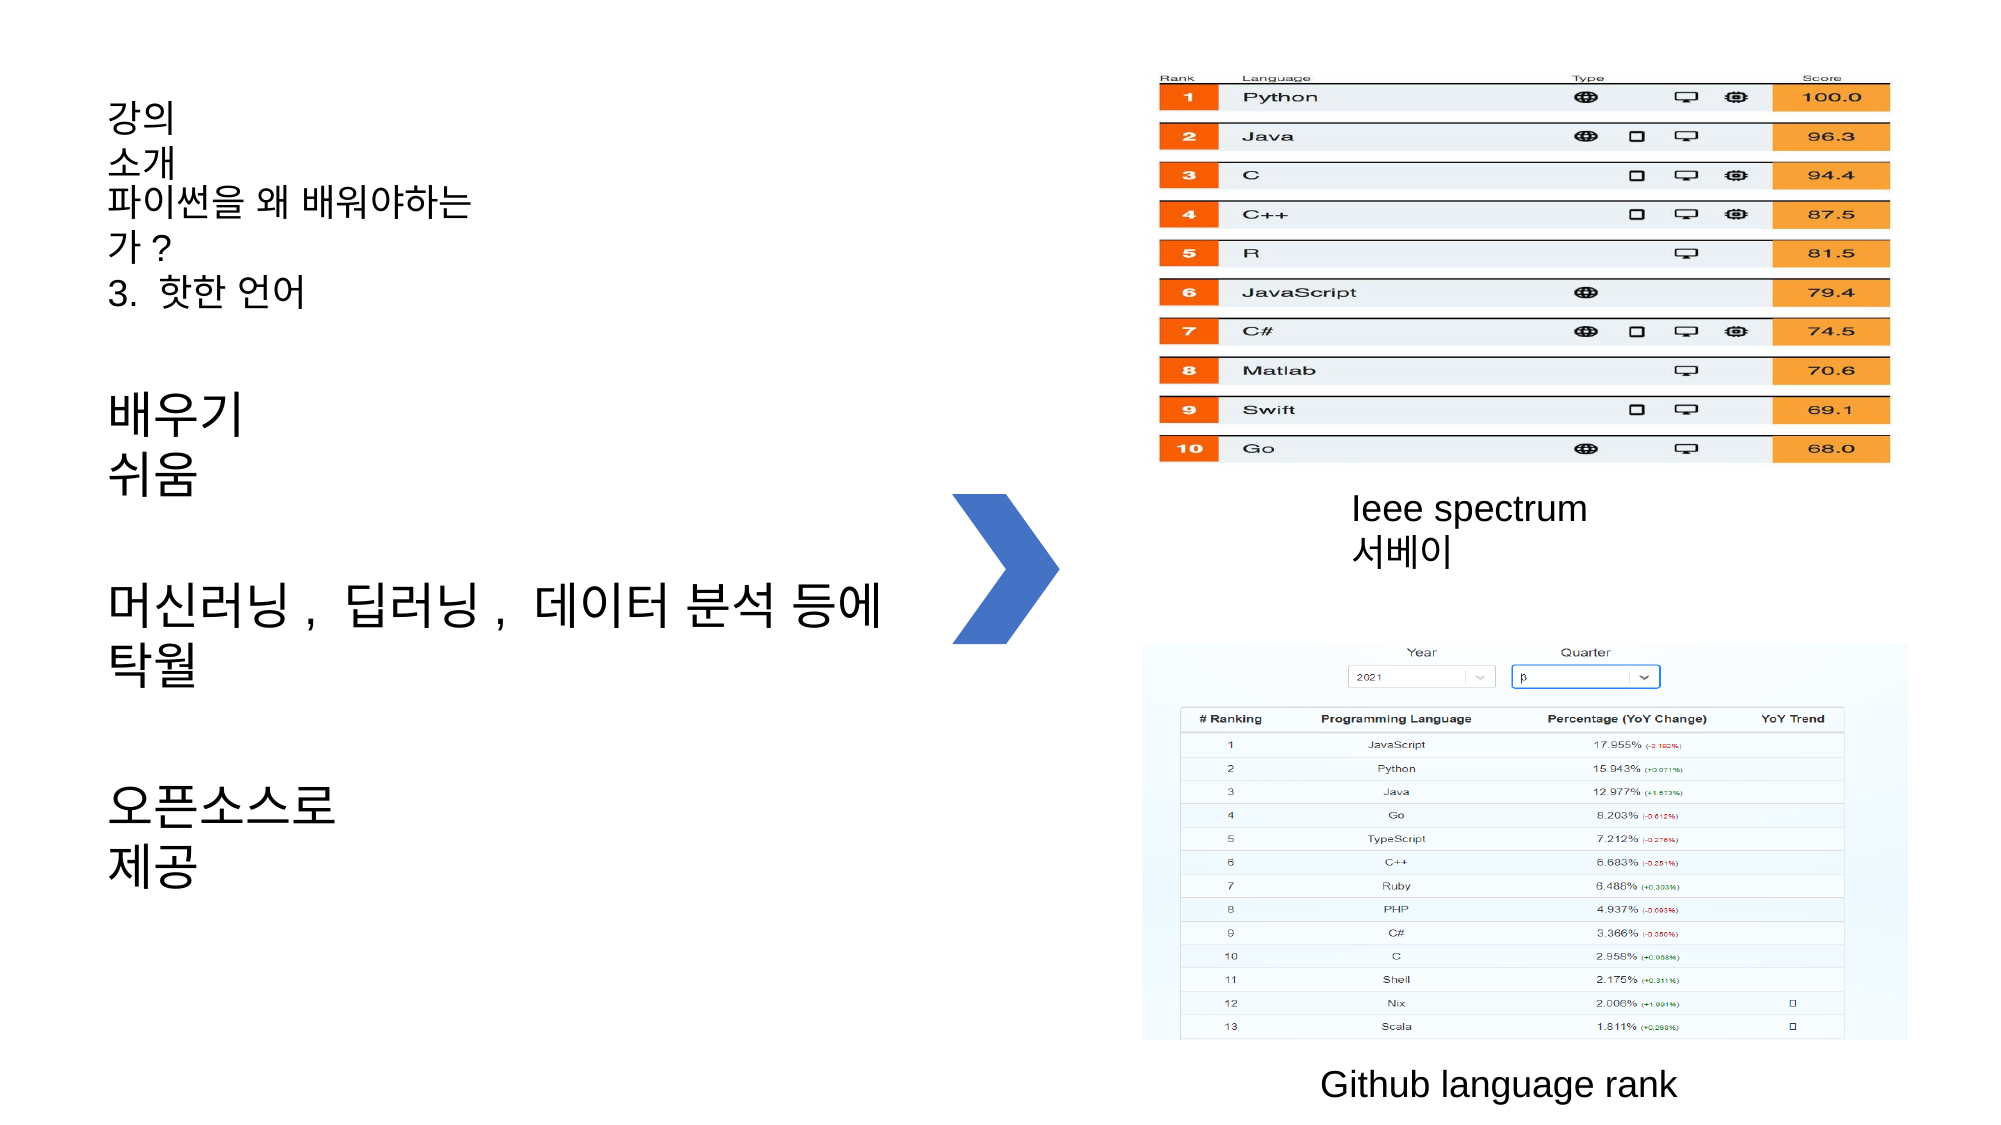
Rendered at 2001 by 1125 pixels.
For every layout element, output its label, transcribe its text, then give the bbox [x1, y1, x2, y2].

text_box Github language rank [1305, 1052, 1711, 1113]
text_box 강의 소개 [92, 87, 263, 171]
picture [1144, 70, 1908, 467]
picture [1142, 643, 1908, 1040]
text_box Ieee spectrum 서베이 [1336, 476, 1717, 582]
text_box 머신러닝, 딥러닝, 데이터 분석 등에 탁월 [92, 566, 905, 702]
text_box 배우기 쉬움 [92, 376, 353, 512]
text_box 파이썬을 왜 배워야하는가? 3. 핫한 언어 [92, 171, 530, 322]
text_box 오픈소스로 제공 [92, 768, 440, 904]
text_box [952, 494, 1060, 645]
